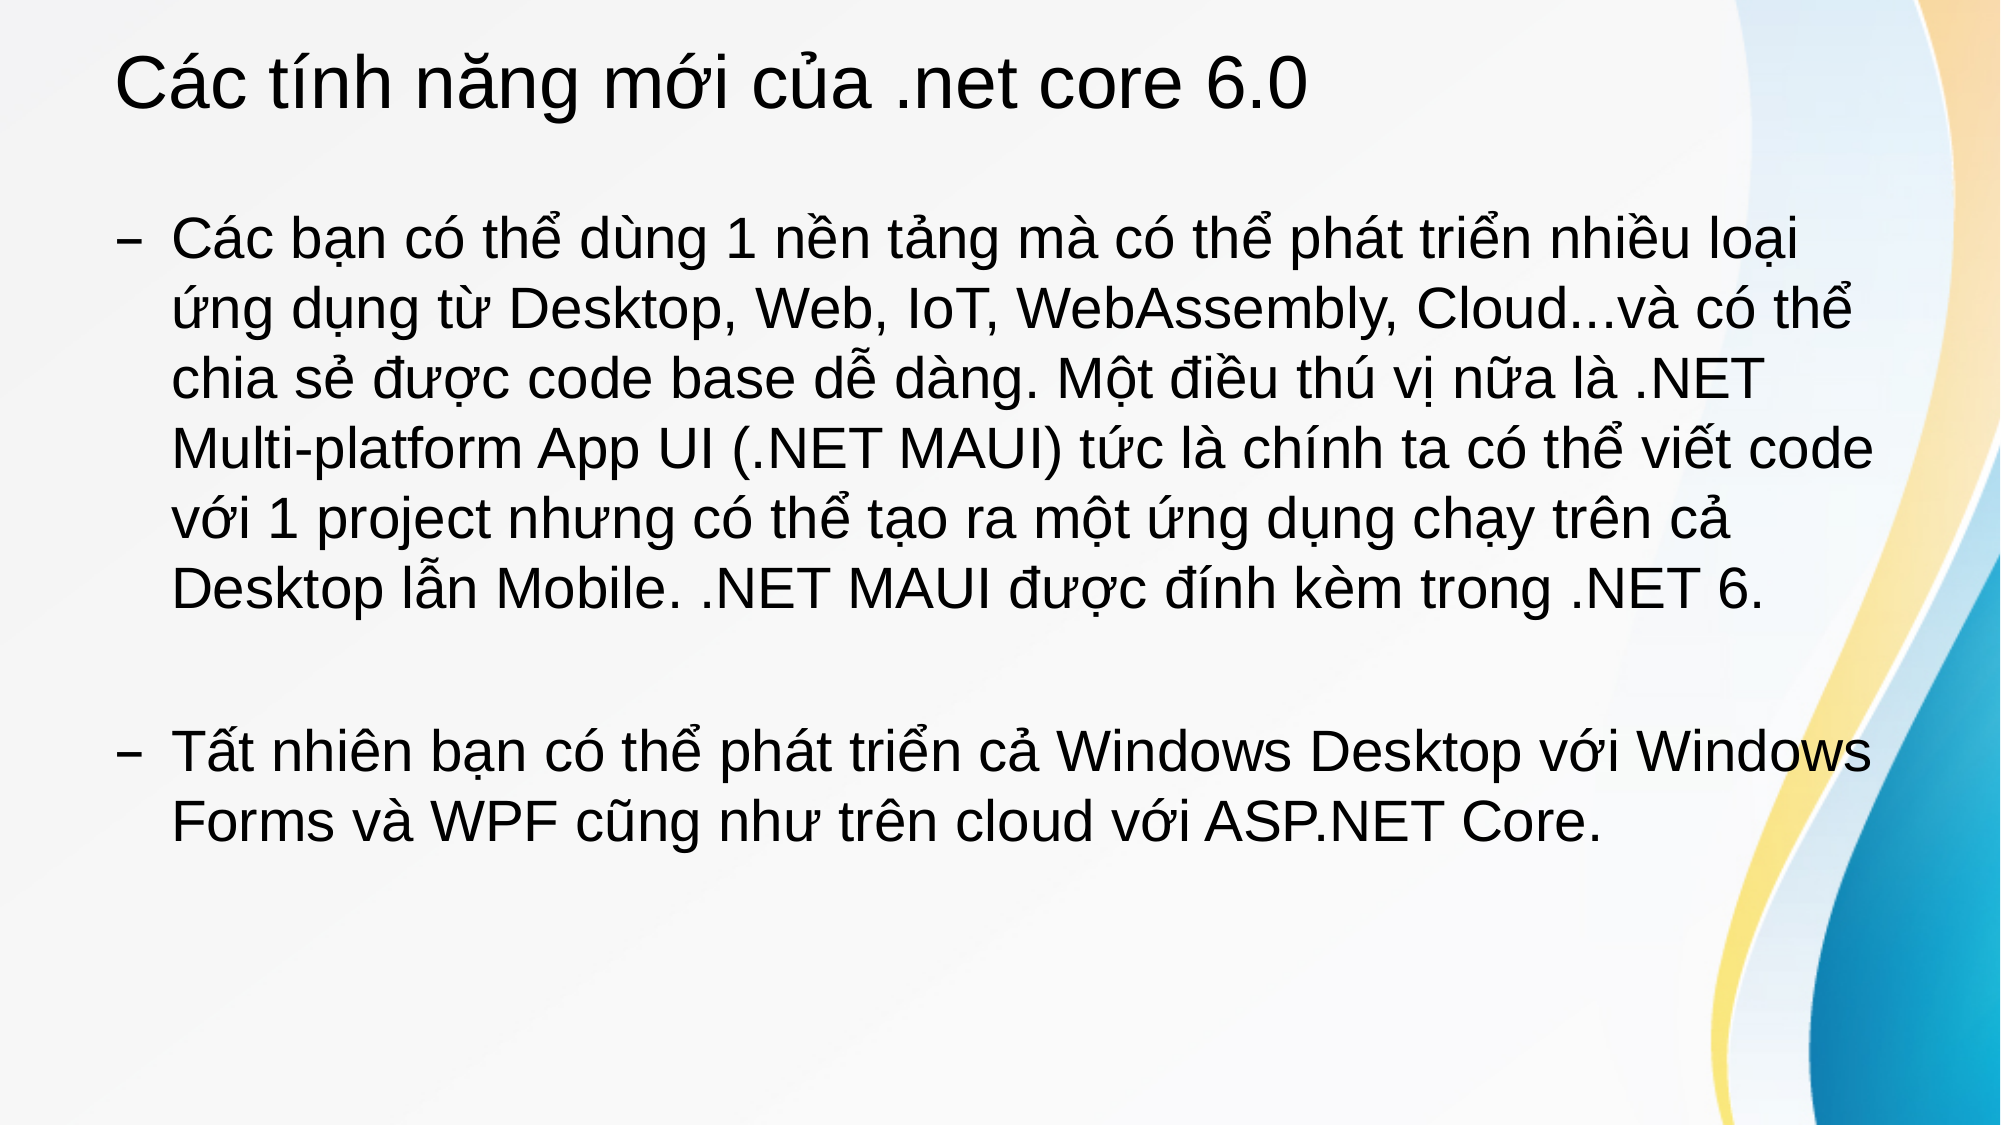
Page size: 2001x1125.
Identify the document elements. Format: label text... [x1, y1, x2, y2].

title Các tính năng mới của .net core 6.0 [99, 30, 1901, 127]
list Các bạn có thể dùng 1 nền tảng mà có thể phát triển nhiều loại ứng dụng từ Desktop, Web, IoT, WebAssembly, Cloud...và có thể chia sẻ được code base dễ dàng. Một điều thú vị nữa là .NET Multi-platform App UI (.NET MAUI) tức là chính ta có thể viết code với 1 project nhưng có thể tạo ra một ứng dụng chạy trên cả Desktop lẫn Mobile. .NET MAUI được đính kèm trong .NET 6. Tất nhiên bạn có thể phát triển cả Windows Desktop với Windows Forms và WPF cũng như trên cloud với ASP.NET Core. [99, 192, 1901, 1006]
picture [0, 0, 2001, 1125]
